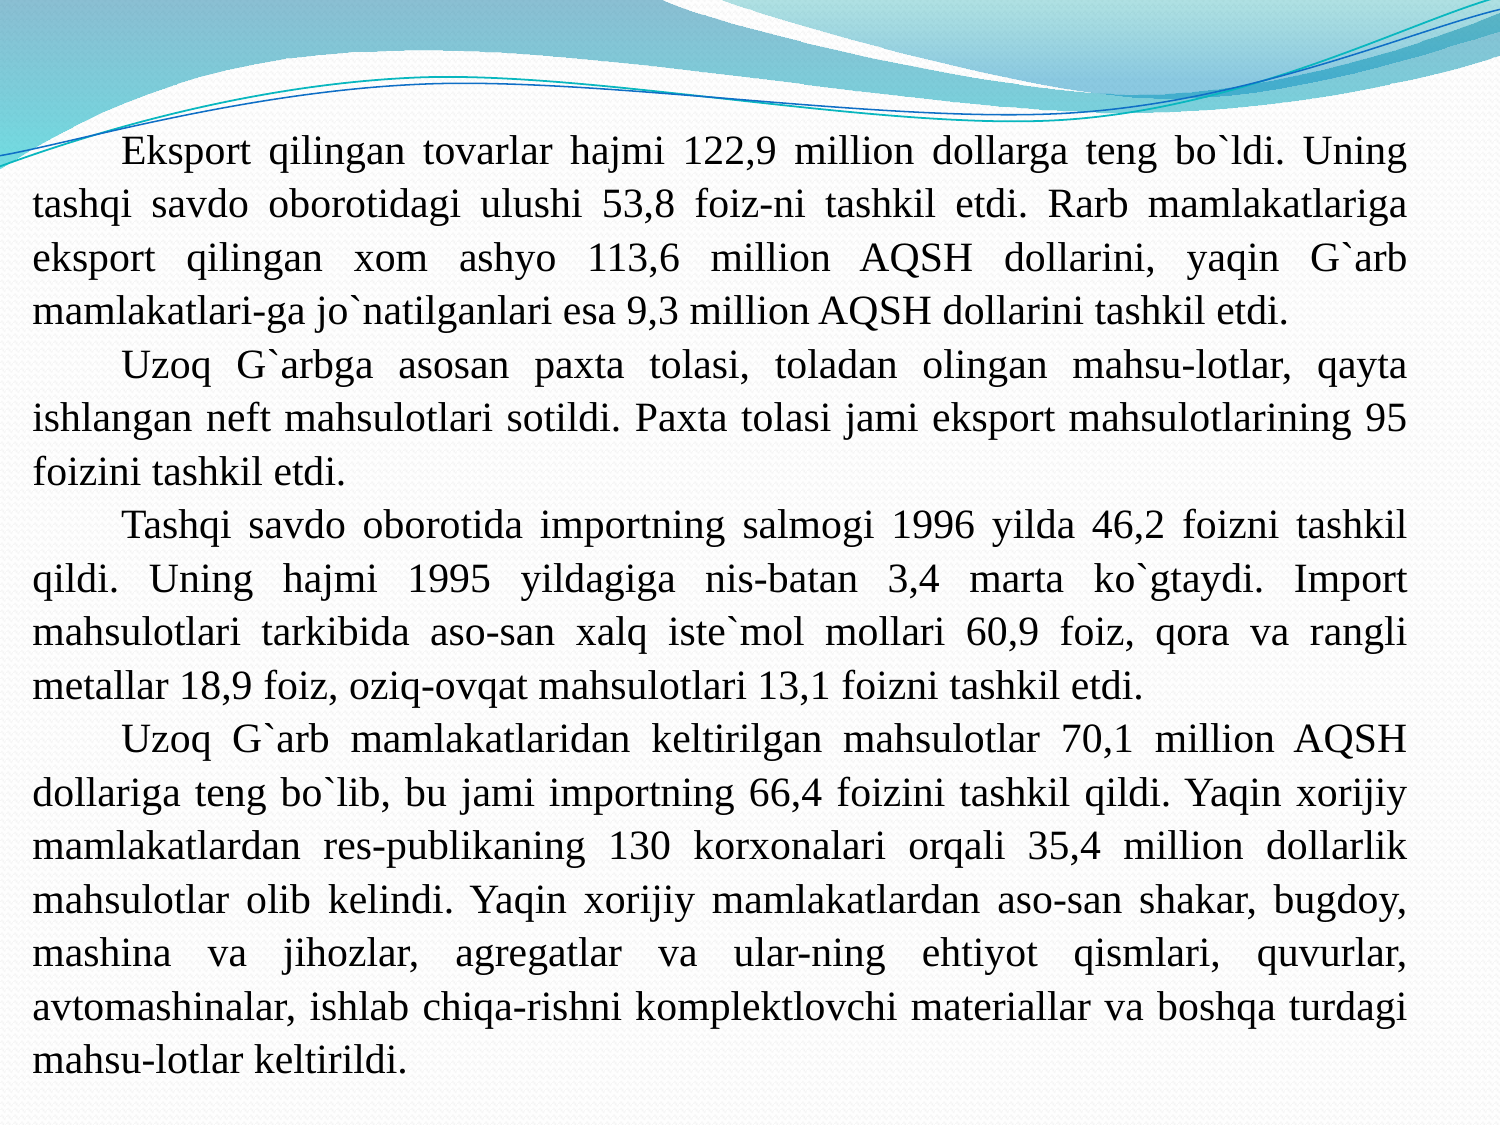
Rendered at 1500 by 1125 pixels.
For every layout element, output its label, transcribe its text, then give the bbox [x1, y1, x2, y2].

text_box Eksport qilingan tovarlar hajmi 122,9 million dollarga teng bo`ldi. Uning tashqi savdo oborotidagi ulushi 53,8 foiz-ni tashkil etdi. Rarb mamlakatlariga eksport qilingan xom ashyo 113,6 million AQSH dollarini, yaqin G`arb mamlakatlari-ga jo`natilganlari esa 9,3 million AQSH dollarini tashkil etdi. Uzoq G`arbga asosan paxta tolasi, toladan olingan mahsu-lotlar, qayta ishlangan neft mahsulotlari sotildi. Paxta tolasi jami eksport mahsulotlarining 95 foizini tashkil etdi. Tashqi savdo oborotida importning salmogi 1996 yilda 46,2 foizni tashkil qildi. Uning hajmi 1995 yildagiga nis-batan 3,4 marta ko`gtaydi. Import mahsulotlari tarkibida aso-san xalq iste`mol mollari 60,9 foiz, qora va rangli metallar 18,9 foiz, oziq-ovqat mahsulotlari 13,1 foizni tashkil etdi. Uzoq G`arb mamlakatlaridan keltirilgan mahsulotlar 70,1 million AQSH dollariga teng bo`lib, bu jami importning 66,4 foizini tashkil qildi. Yaqin xorijiy mamlakatlardan res-publikaning 130 korxonalari orqali 35,4 million dollarlik mahsulotlar olib kelindi. Yaqin xorijiy mamlakatlardan aso-san shakar, bugdoy, mashina va jihozlar, agregatlar va ular-ning ehtiyot qismlari, quvurlar, avtomashinalar, ishlab chiqa-rishni komplektlovchi materiallar va boshqa turdagi mahsu-lotlar keltirildi. [17, 111, 1424, 1090]
